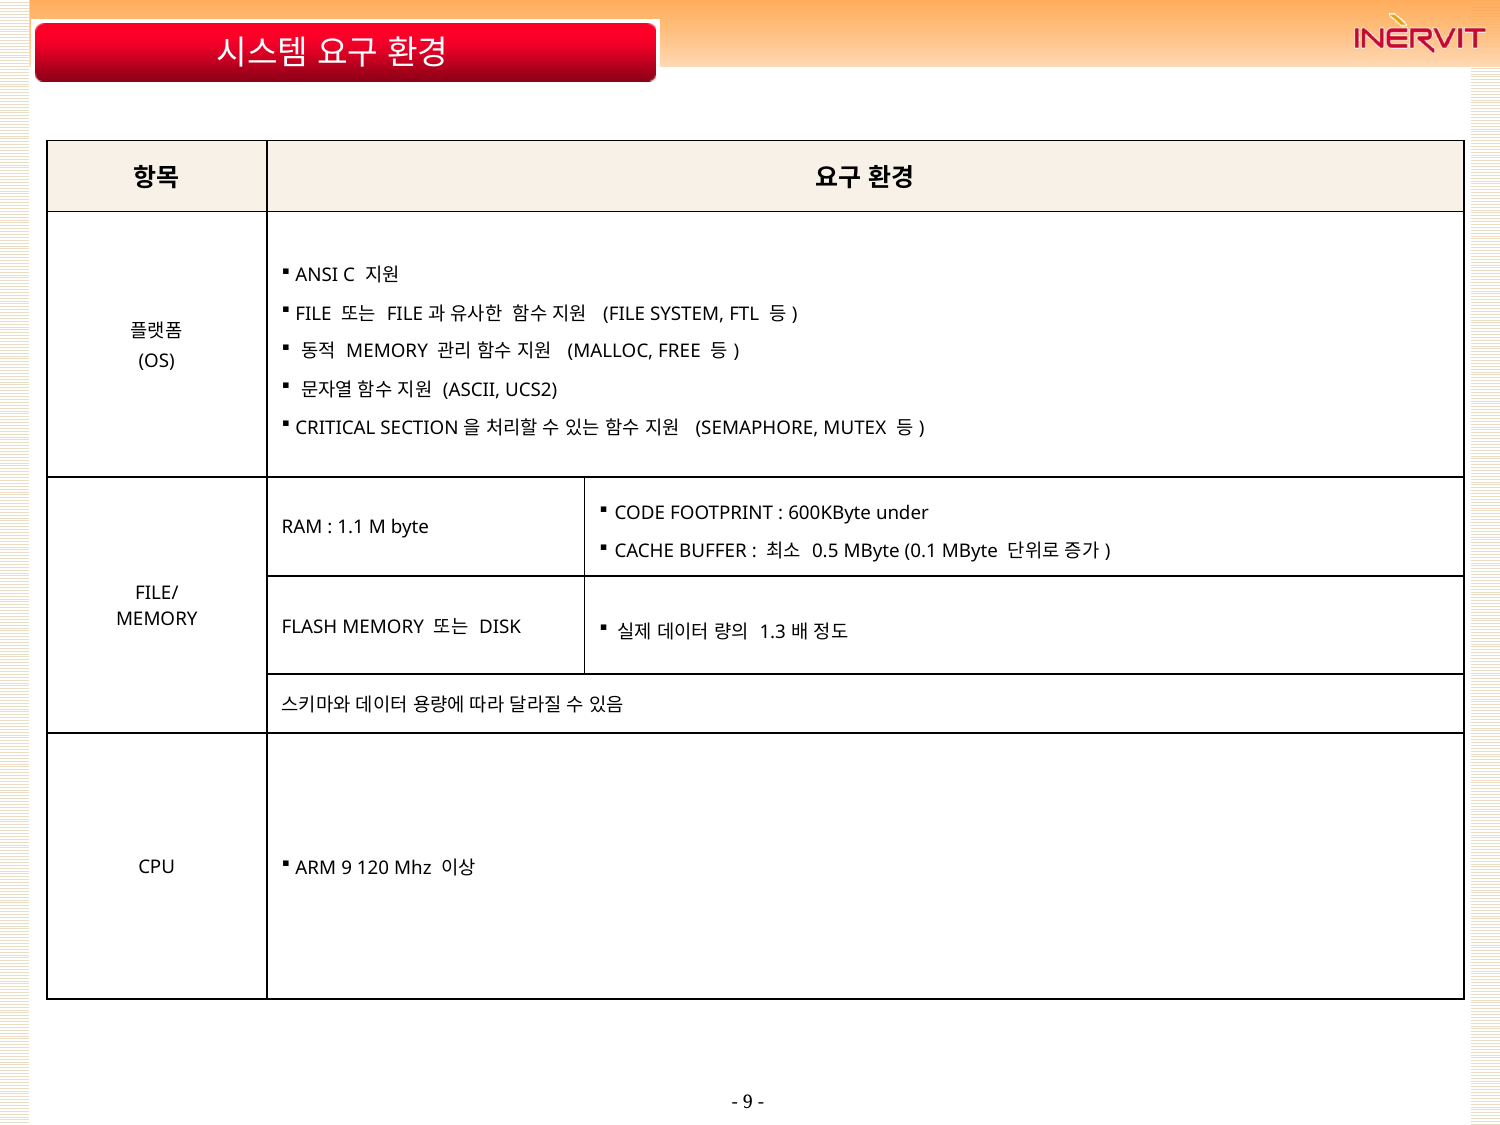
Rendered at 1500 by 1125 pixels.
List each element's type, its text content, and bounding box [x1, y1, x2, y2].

picture [35, 23, 656, 82]
table_header 요구 환경 [268, 141, 1463, 211]
table_cell FILE/ MEMORY [48, 478, 266, 732]
table_cell 실제 데이터 량의 1.3배 정도 [585, 577, 1463, 673]
table_cell CPU [48, 734, 266, 998]
table_cell ANSI C 지원 FILE 또는 FILE과 유사한 함수 지원 (FILE SYSTEM, FTL 등) 동적 MEMORY 관리 함수 지원 (MALLOC, FREE 등) 문자열 함수 지원 (ASCII, UCS2) CRITICAL SECTION을 처리할 수 있는 함수 지원 (SEMAPHORE, MUTEX 등) [268, 212, 1463, 476]
table_header 항목 [48, 141, 266, 211]
table_cell 스키마와 데이터 용량에 따라 달라질 수 있음 [268, 675, 1463, 732]
picture [1352, 13, 1488, 55]
table_cell CODE FOOTPRINT : 600KByte under CACHE BUFFER : 최소 0.5 MByte (0.1 MByte 단위로 증가) [585, 478, 1463, 575]
table_cell FLASH MEMORY 또는 DISK [268, 577, 584, 673]
table_cell 플랫폼 (OS) [48, 212, 266, 476]
slide_number - 9 - [572, 1082, 924, 1111]
table_cell ARM 9 120 Mhz 이상 [268, 734, 1463, 998]
table_cell RAM : 1.1 M byte [268, 478, 584, 575]
title 시스템 요구 환경 [42, 23, 624, 79]
